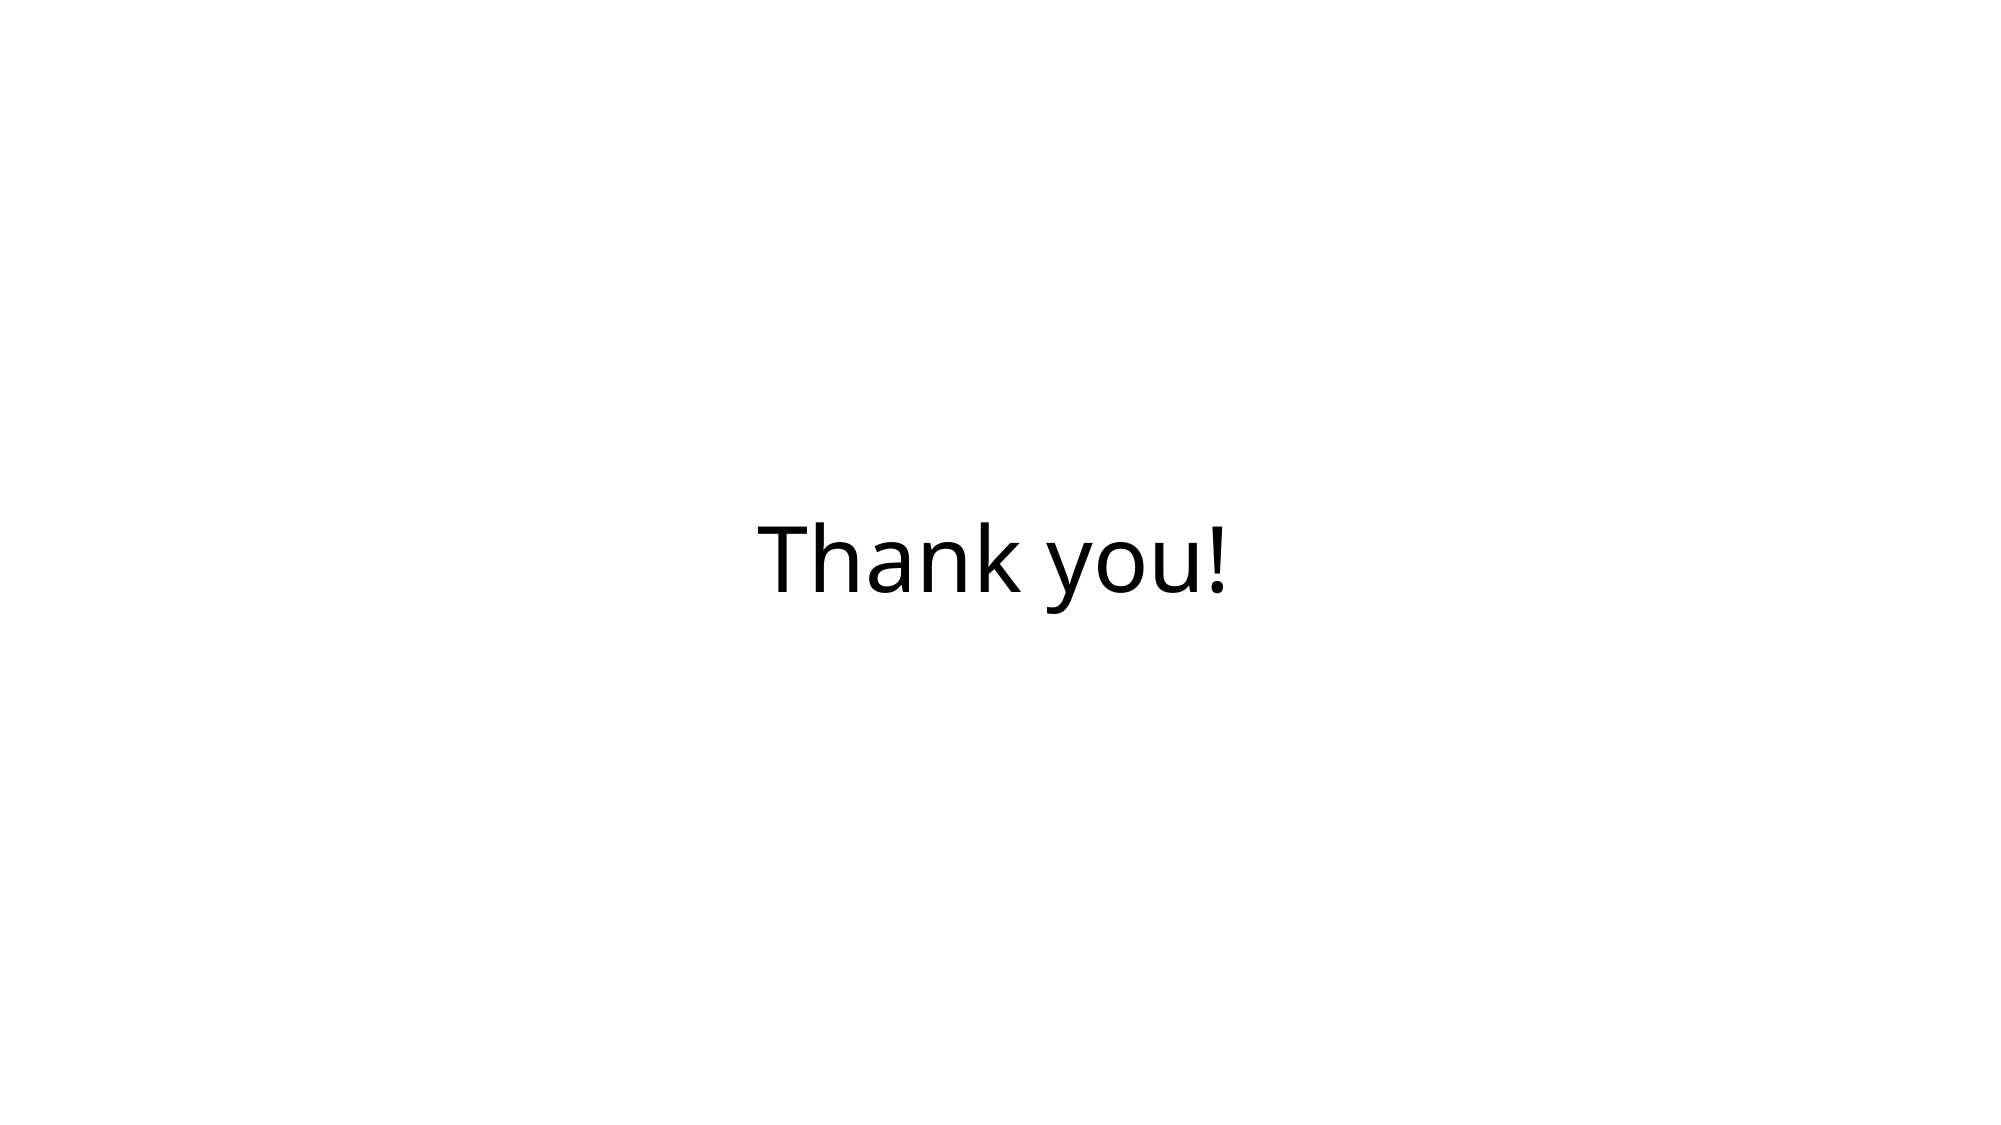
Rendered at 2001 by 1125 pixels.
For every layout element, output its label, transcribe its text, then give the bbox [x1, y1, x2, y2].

title Thank you! [742, 453, 1258, 672]
